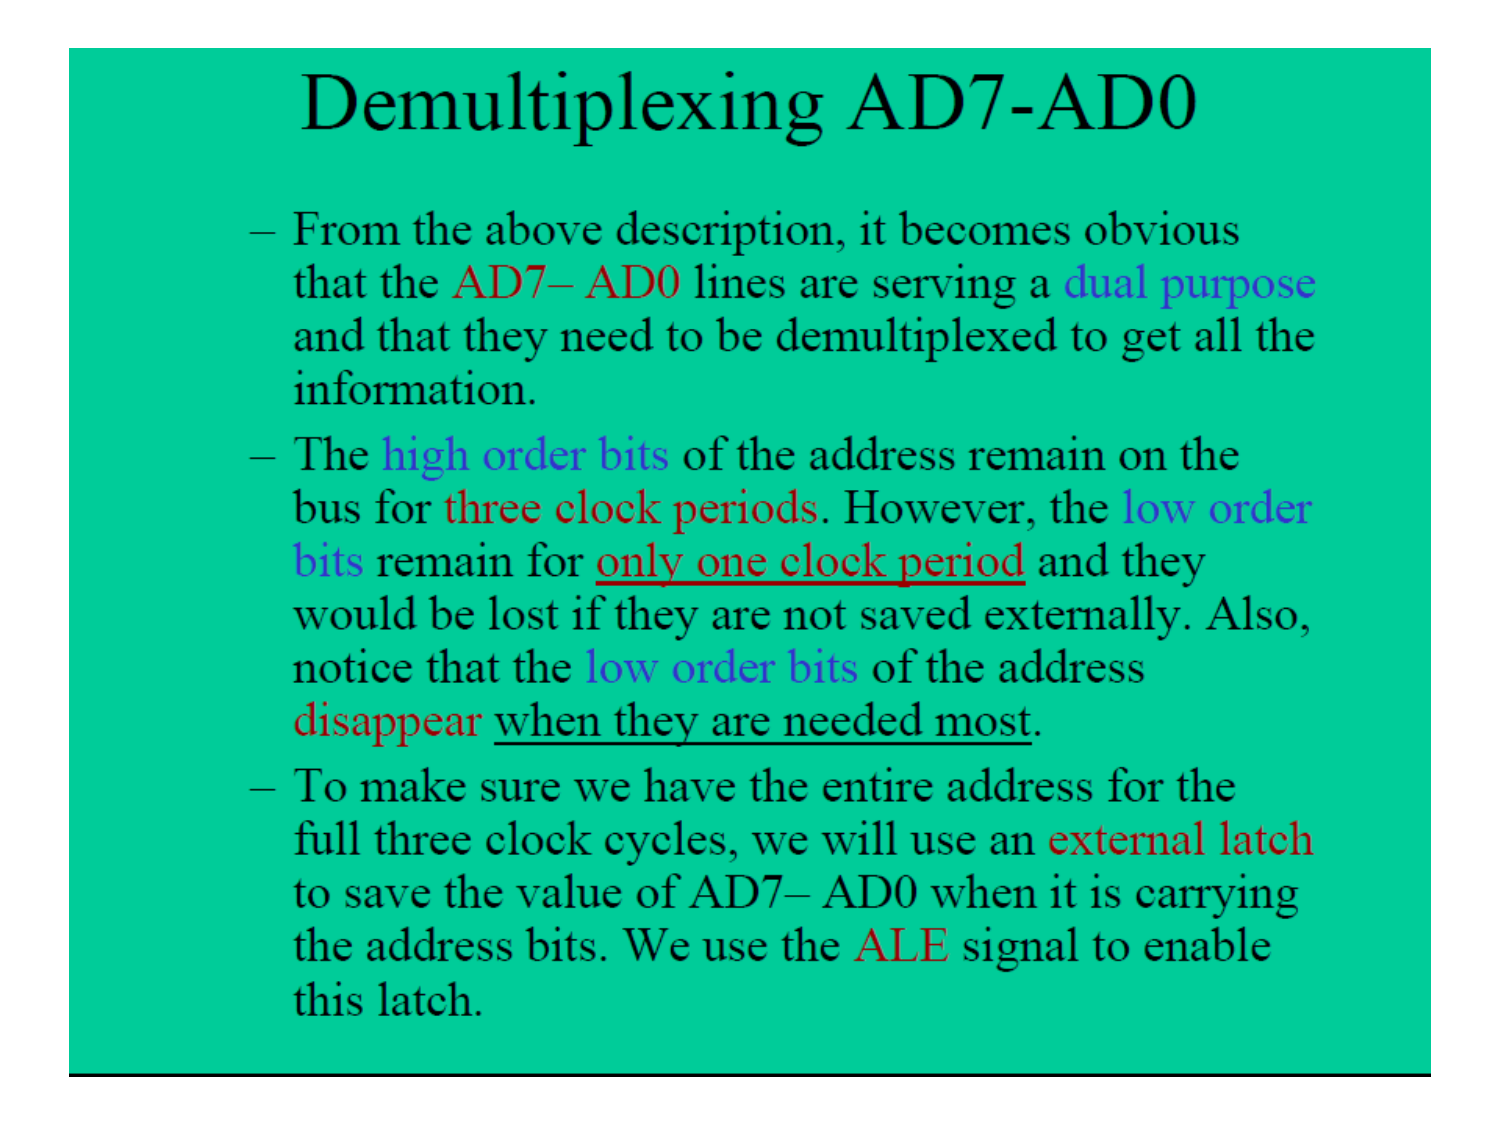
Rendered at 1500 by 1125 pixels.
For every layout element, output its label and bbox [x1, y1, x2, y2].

picture [69, 48, 1431, 1077]
